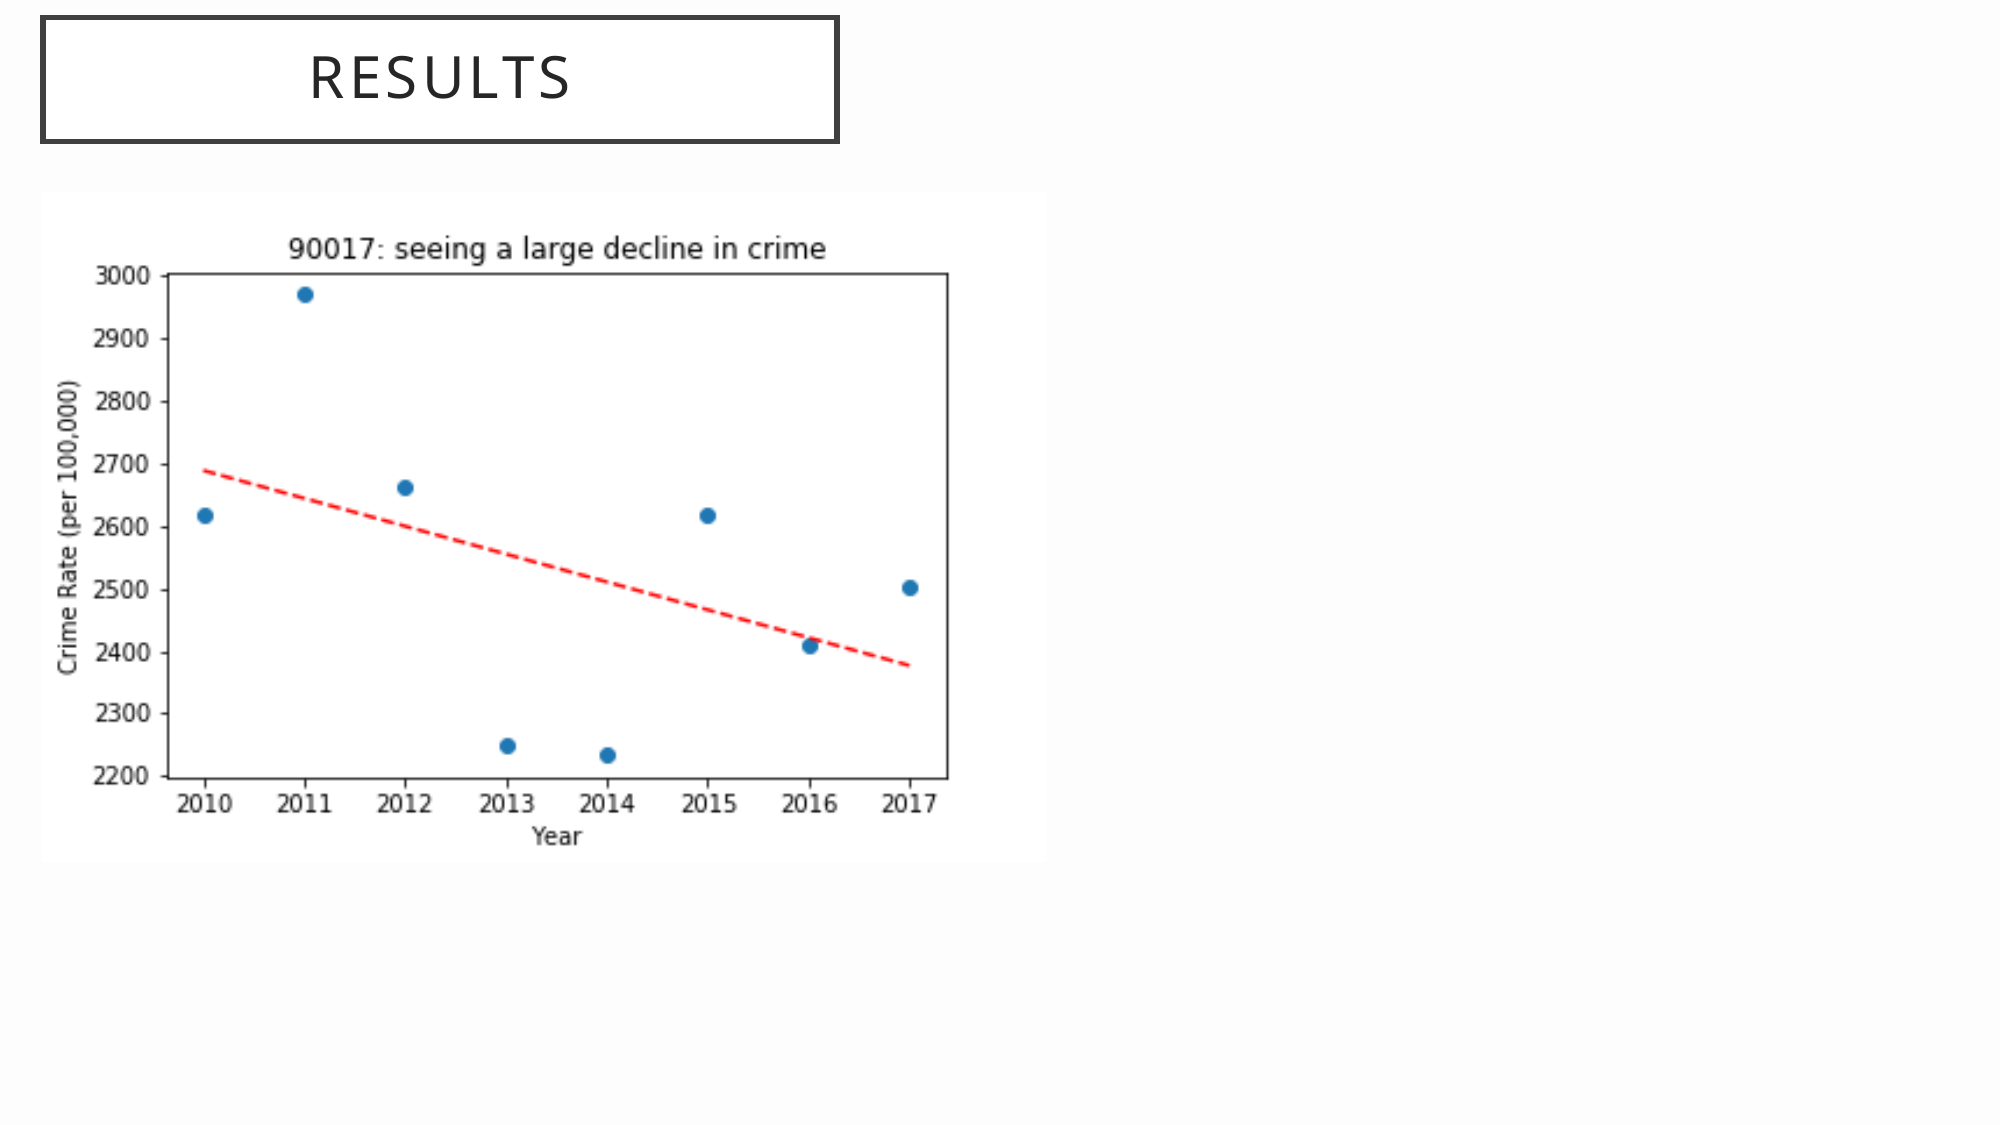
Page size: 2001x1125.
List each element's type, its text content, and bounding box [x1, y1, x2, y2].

title Results [40, 15, 840, 144]
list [42, 192, 1047, 862]
